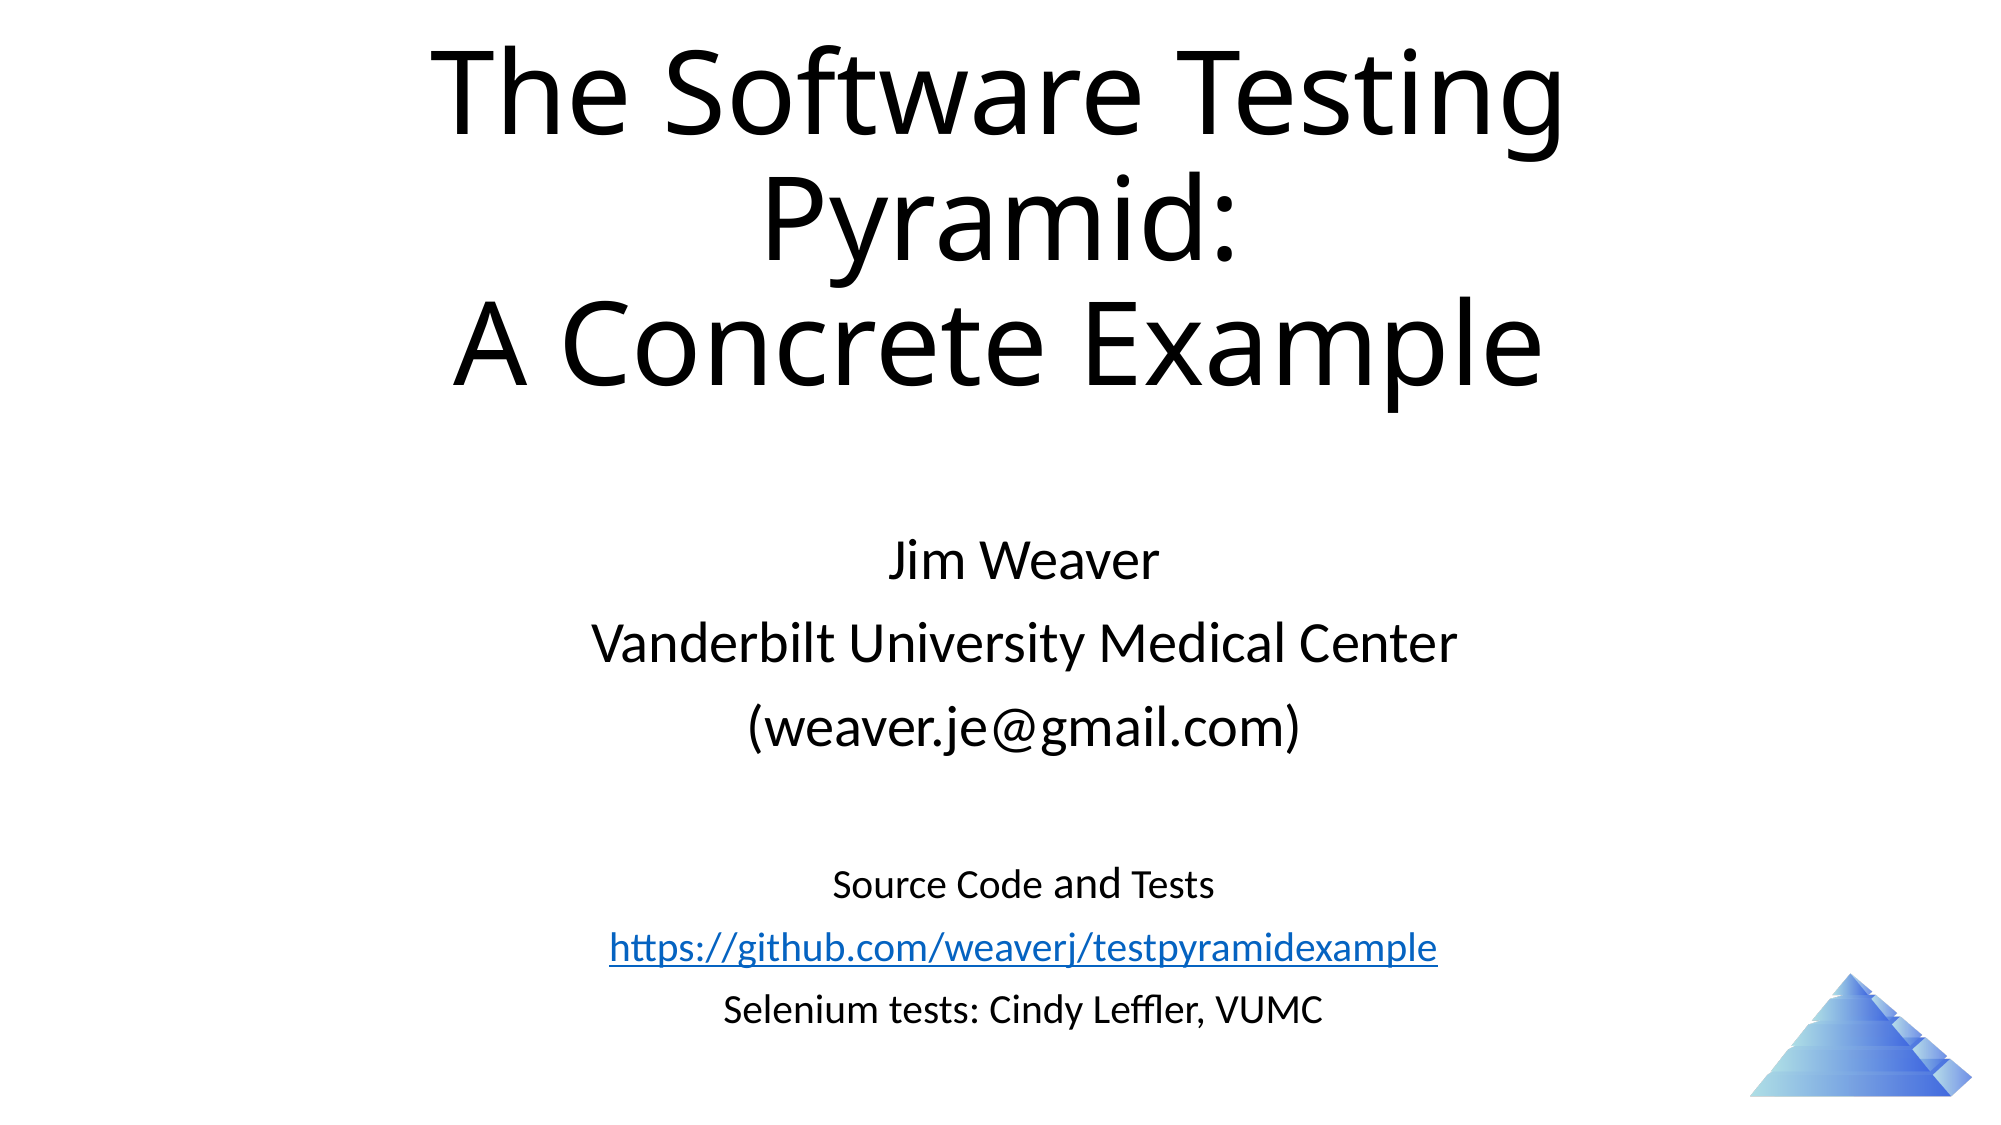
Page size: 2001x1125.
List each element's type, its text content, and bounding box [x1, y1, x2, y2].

title The Software Testing Pyramid: A Concrete Example [249, 26, 1750, 419]
subtitle Jim Weaver Vanderbilt University Medical Center (weaver.je@gmail.com) [482, 521, 1567, 750]
text_box Source Code and Tests https://github.com/weaverj/testpyramidexample Selenium tests: Cindy Leffler, VUMC [480, 852, 1567, 1042]
picture [1749, 971, 1976, 1100]
